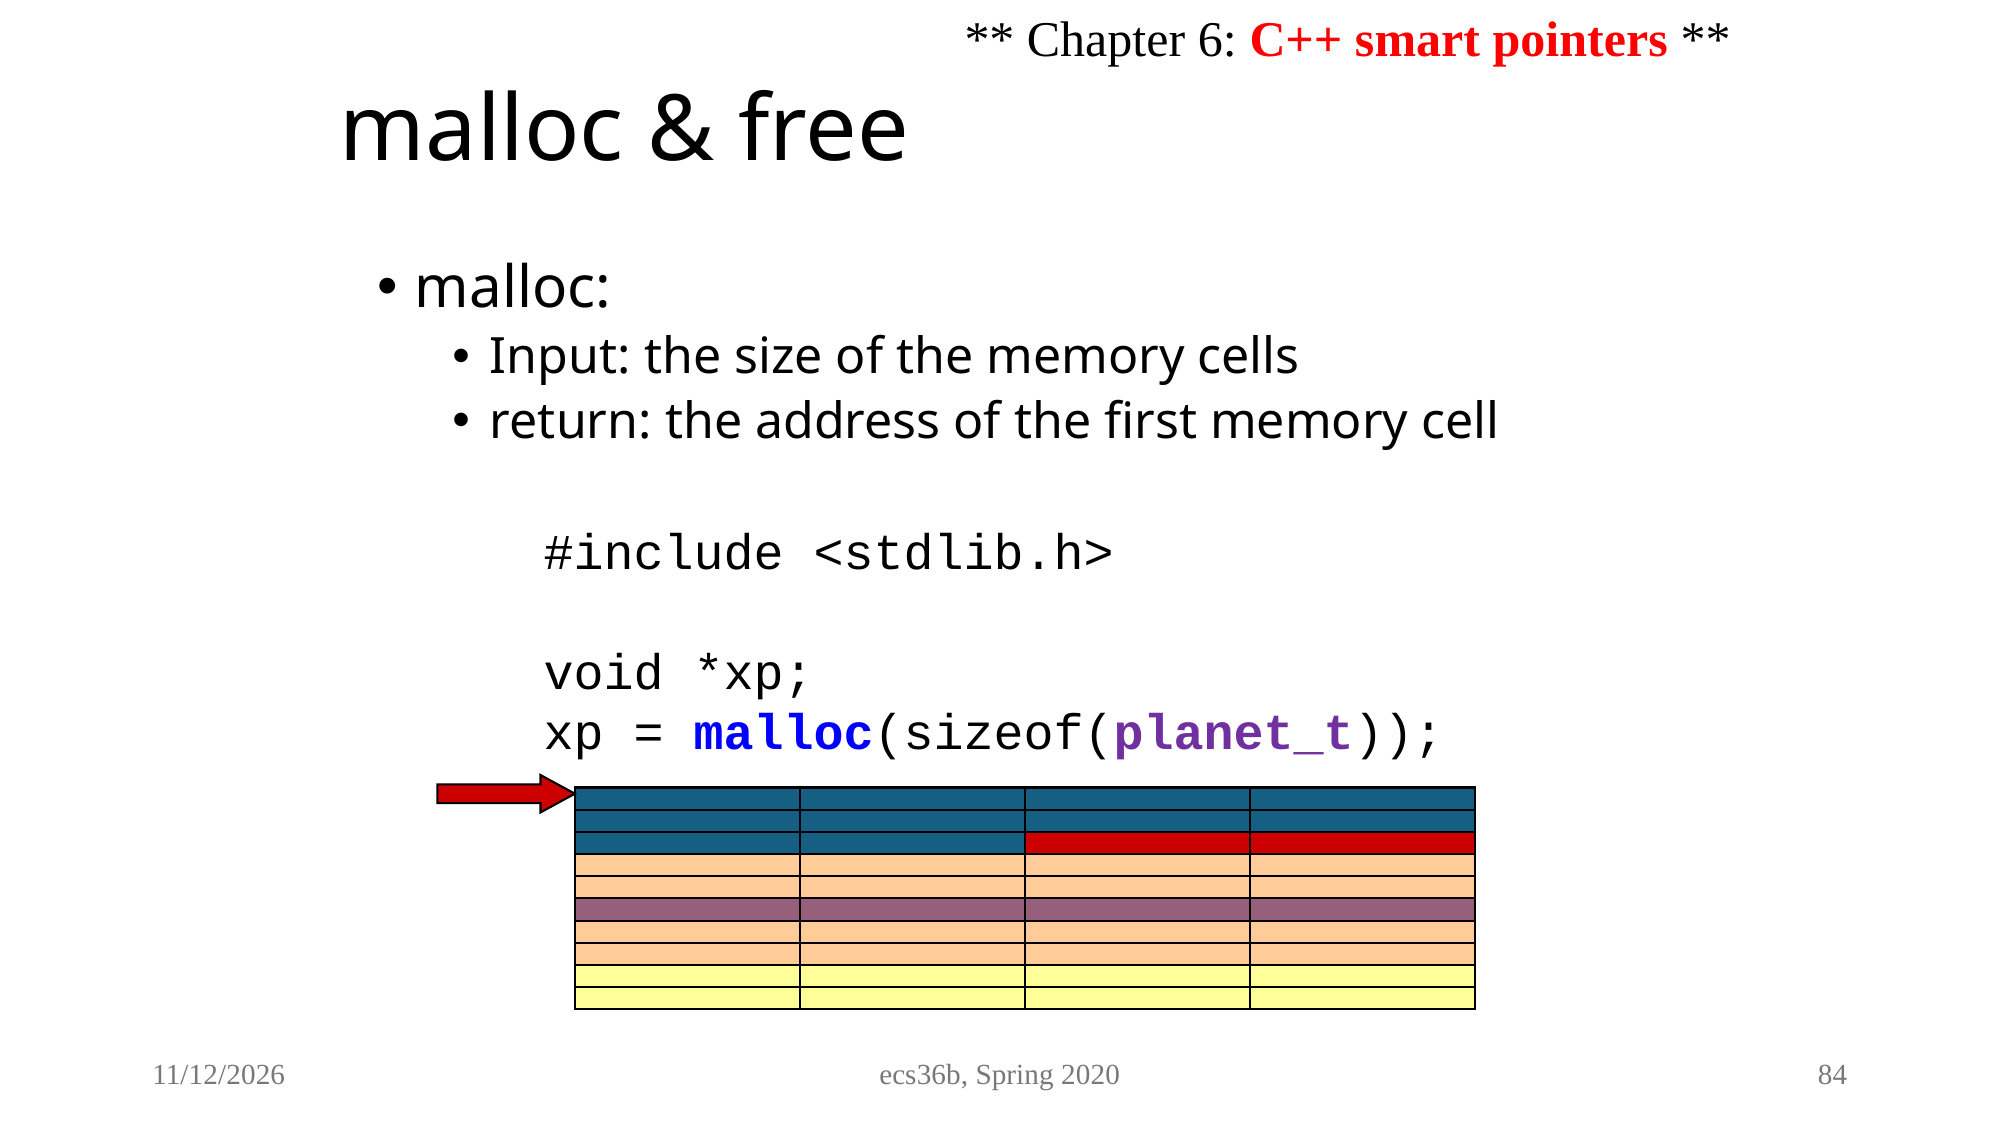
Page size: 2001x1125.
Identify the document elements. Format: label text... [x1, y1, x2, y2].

footer ecs36b, Spring 2020 [662, 1042, 1338, 1103]
list malloc: Input: the size of the memory cells return: the address of the first memory cell [362, 249, 1638, 925]
slide_number 84 [1412, 1042, 1863, 1103]
text_box #include <stdlib.h> void *xp; xp = malloc(sizeof(planet_t)); [528, 512, 1459, 768]
text_box ** Chapter 6: C++ smart pointers ** [949, 0, 1746, 74]
text_box [437, 774, 574, 813]
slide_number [137, 1042, 588, 1103]
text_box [574, 786, 1476, 1010]
title malloc & free [324, 37, 1600, 225]
